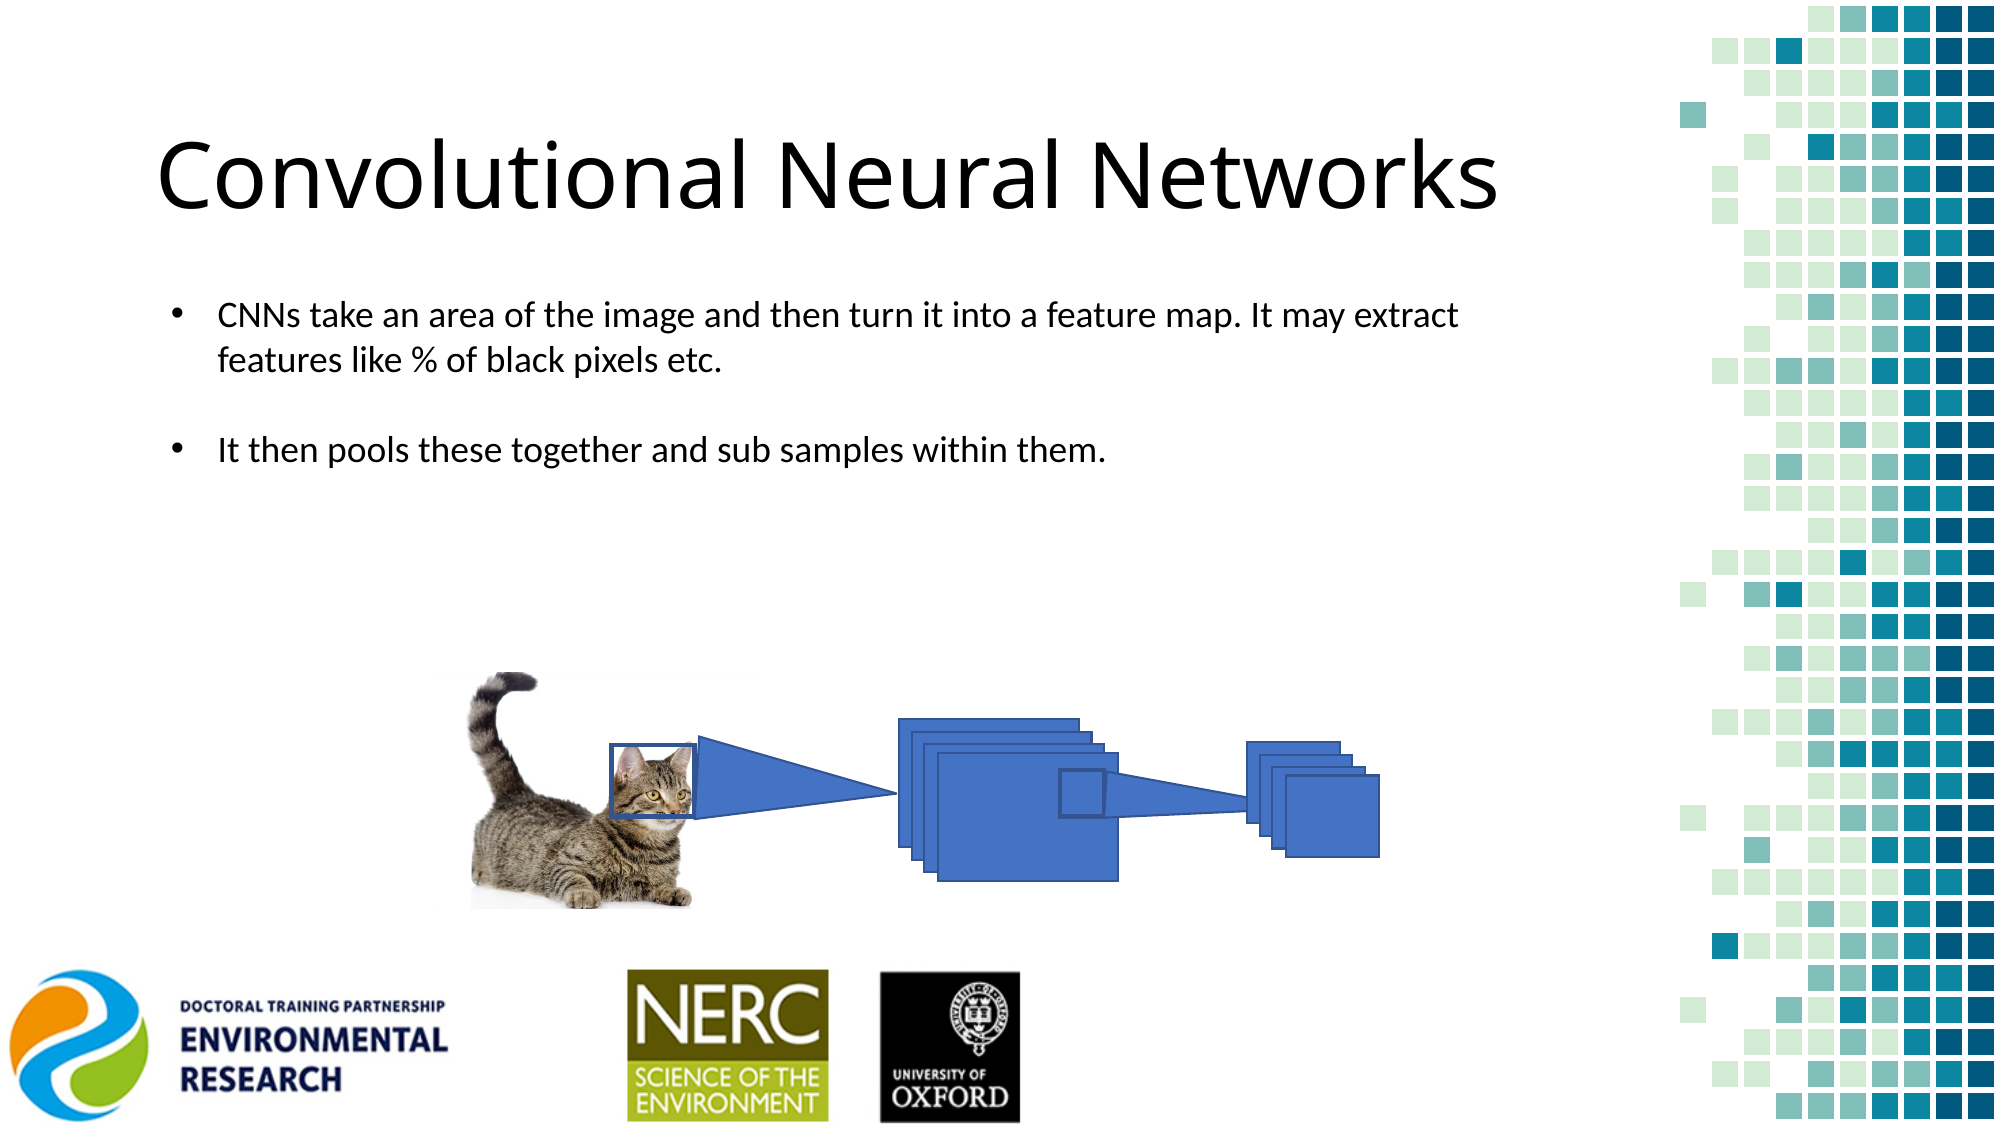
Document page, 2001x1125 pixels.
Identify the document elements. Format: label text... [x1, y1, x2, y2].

text_box [1259, 754, 1353, 837]
text_box [937, 752, 1119, 882]
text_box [0, 964, 1676, 1125]
title Convolutional Neural Networks [140, 56, 1619, 244]
text_box [898, 718, 1080, 848]
text_box [1102, 770, 1246, 819]
text_box [757, 752, 898, 813]
picture [431, 672, 757, 909]
text_box CNNs take an area of the image and then turn it into a feature map. It may extract features like % of black pixels etc. It then pools these together and sub samples within them. [156, 282, 1517, 523]
text_box [1285, 774, 1380, 858]
text_box [923, 743, 1105, 873]
text_box [1059, 769, 1105, 817]
text_box [1271, 766, 1366, 850]
text_box [911, 731, 1093, 861]
text_box [1246, 741, 1341, 824]
